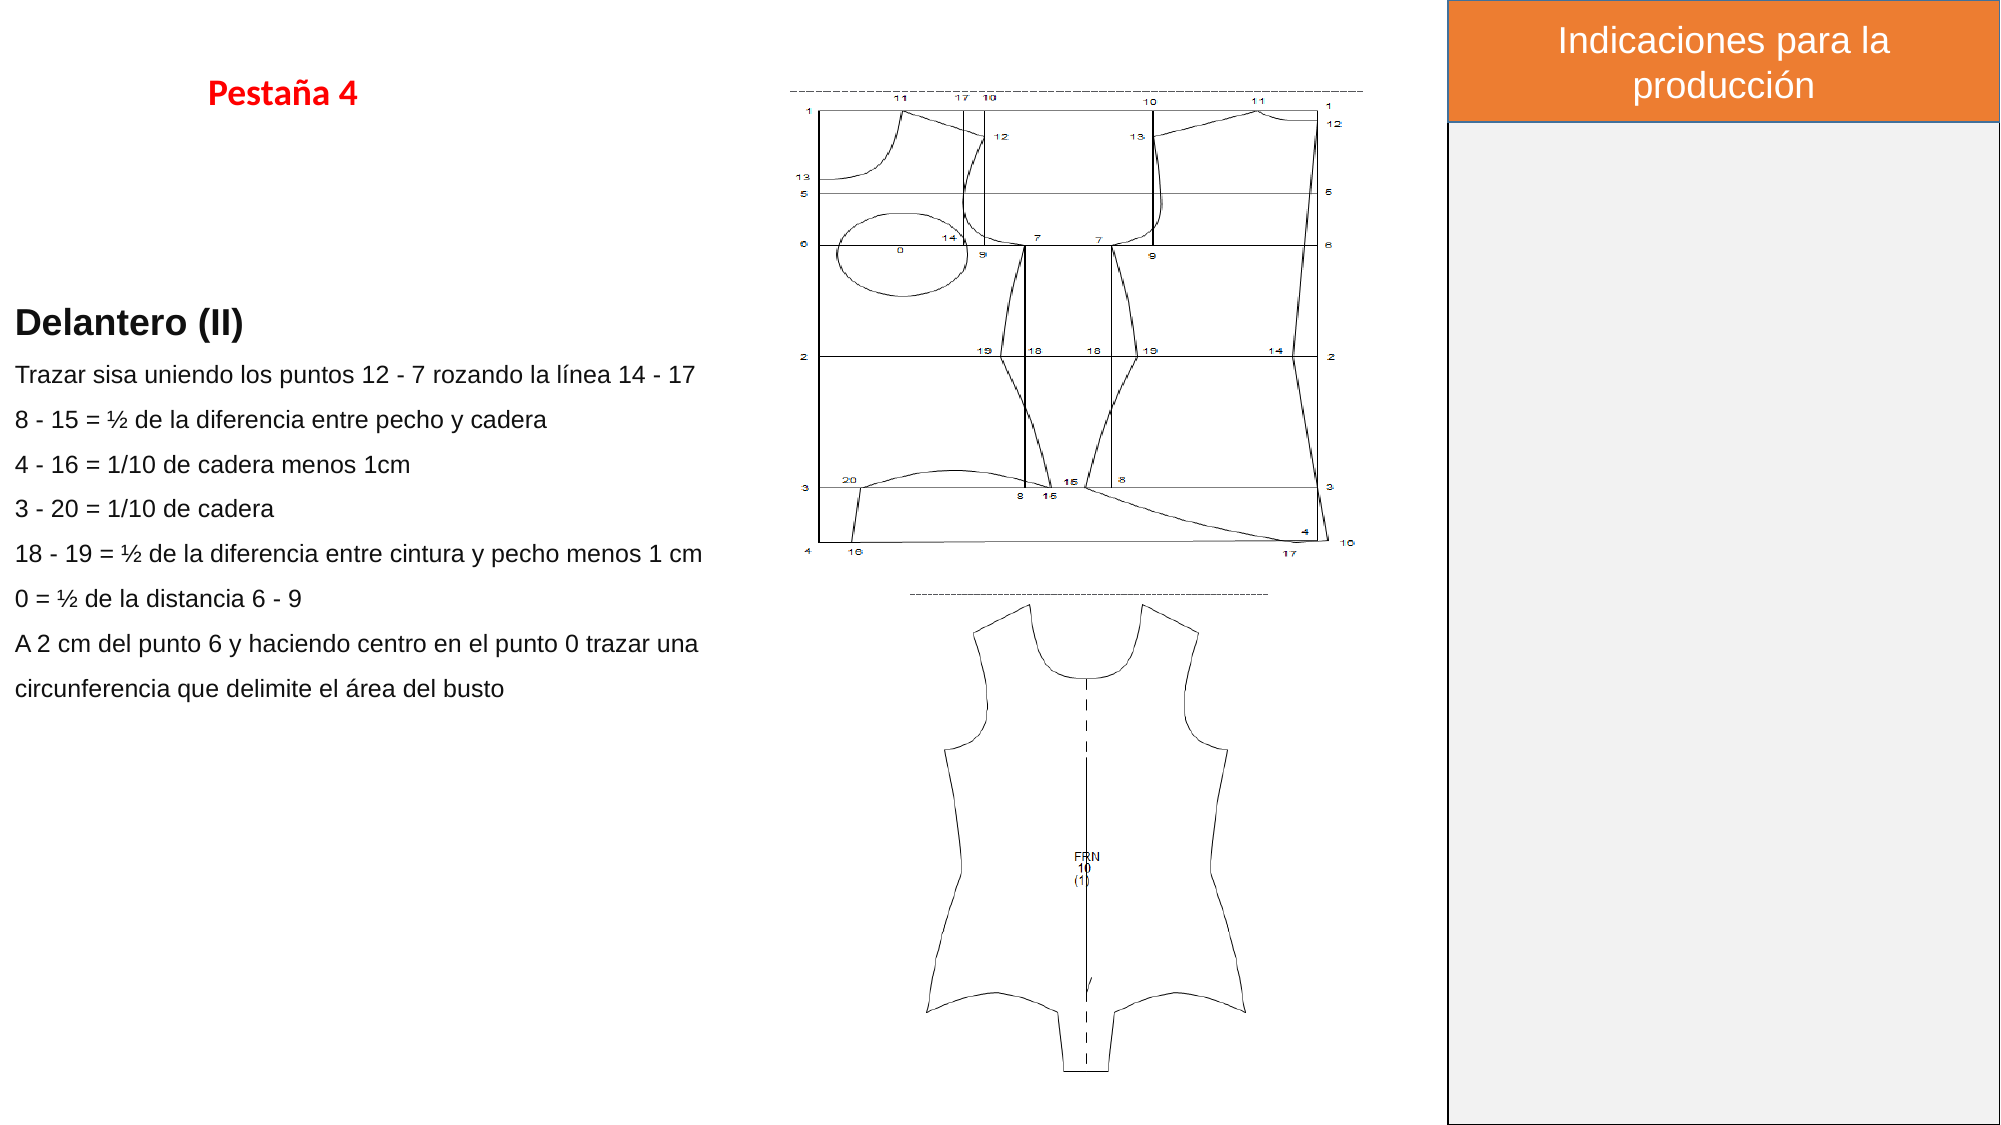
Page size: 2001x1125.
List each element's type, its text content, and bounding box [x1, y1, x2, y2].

picture [910, 594, 1268, 1087]
text_box Pestaña 4 [193, 60, 572, 121]
text_box Delantero (II) Trazar sisa uniendo los puntos 12 - 7 rozando la línea 14 - 17 8 - 15 = ½ de la diferencia entre pecho y cadera 4 - 16 = 1/10 de cadera menos 1cm 3 - 20 = 1/10 de cadera 18 - 19 = ½ de la diferencia entre cintura y pecho menos 1 cm 0 = ½ de la distancia 6 - 9 A 2 cm del punto 6 y haciendo centro en el punto 0 trazar una circunferencia que delimite el área del busto [0, 268, 805, 710]
text_box [1447, 122, 2000, 1125]
picture [790, 91, 1363, 561]
text_box Indicaciones para la producción [1447, 0, 2000, 122]
